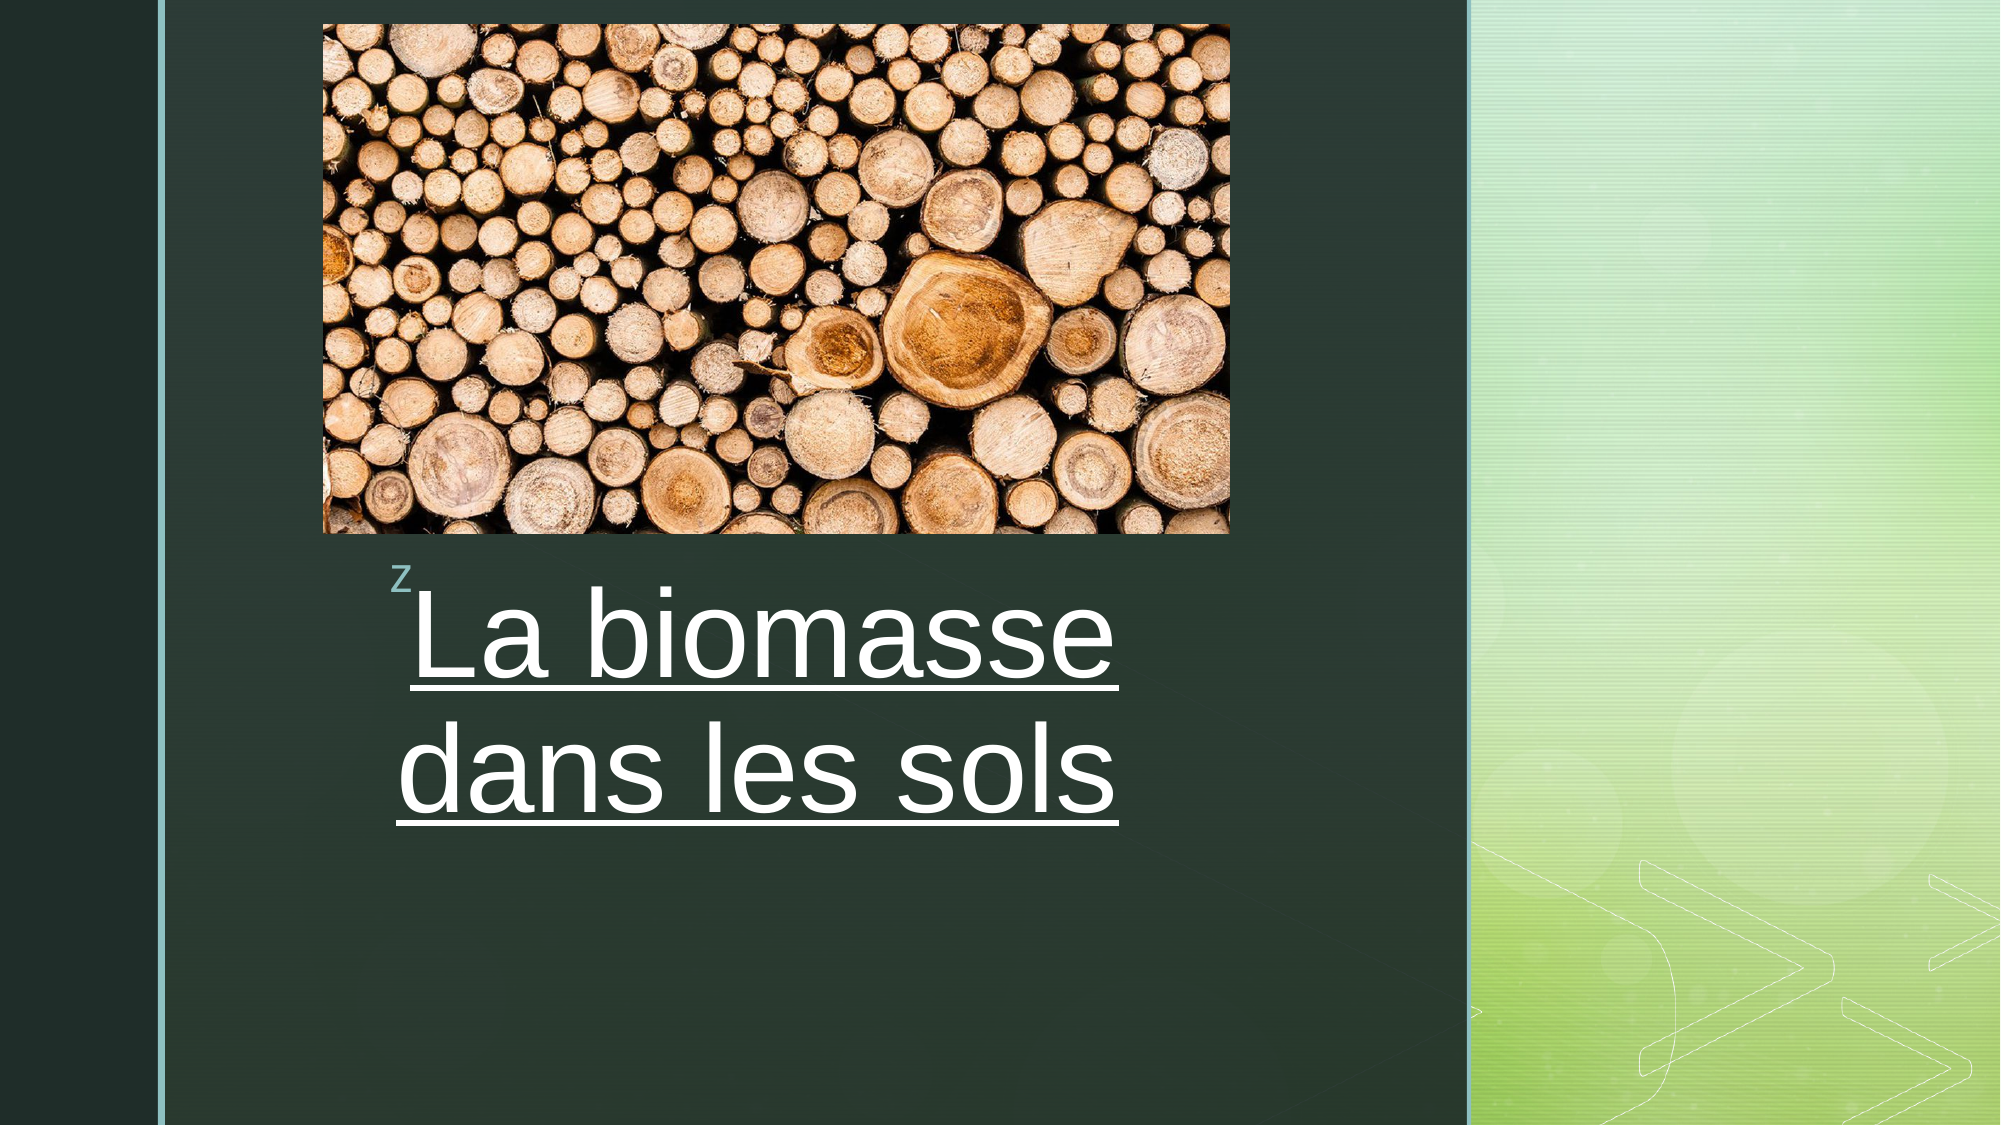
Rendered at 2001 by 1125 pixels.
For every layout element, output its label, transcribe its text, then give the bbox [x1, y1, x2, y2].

title La biomasse dans les sols [228, 562, 1134, 935]
picture [1472, 0, 2001, 1125]
picture [323, 23, 1230, 534]
